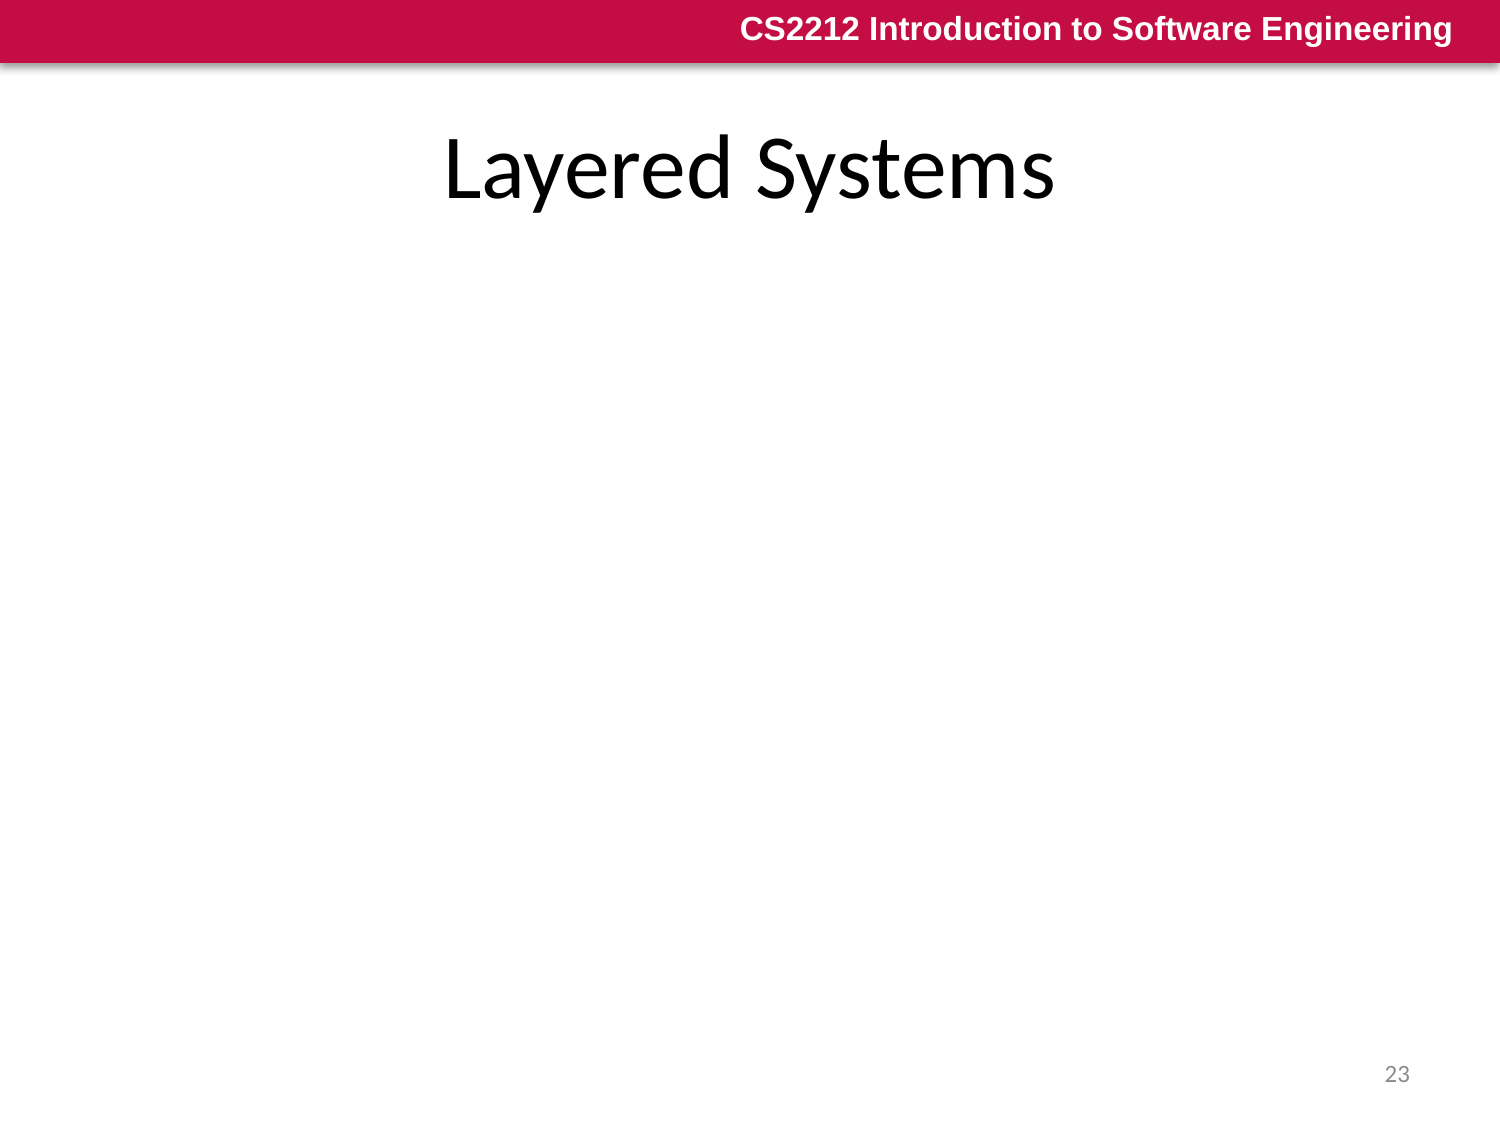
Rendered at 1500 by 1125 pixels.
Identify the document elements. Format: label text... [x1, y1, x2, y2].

picture [0, 0, 1500, 63]
slide_number 23 [1074, 1042, 1425, 1103]
title Layered Systems [112, 99, 1388, 288]
